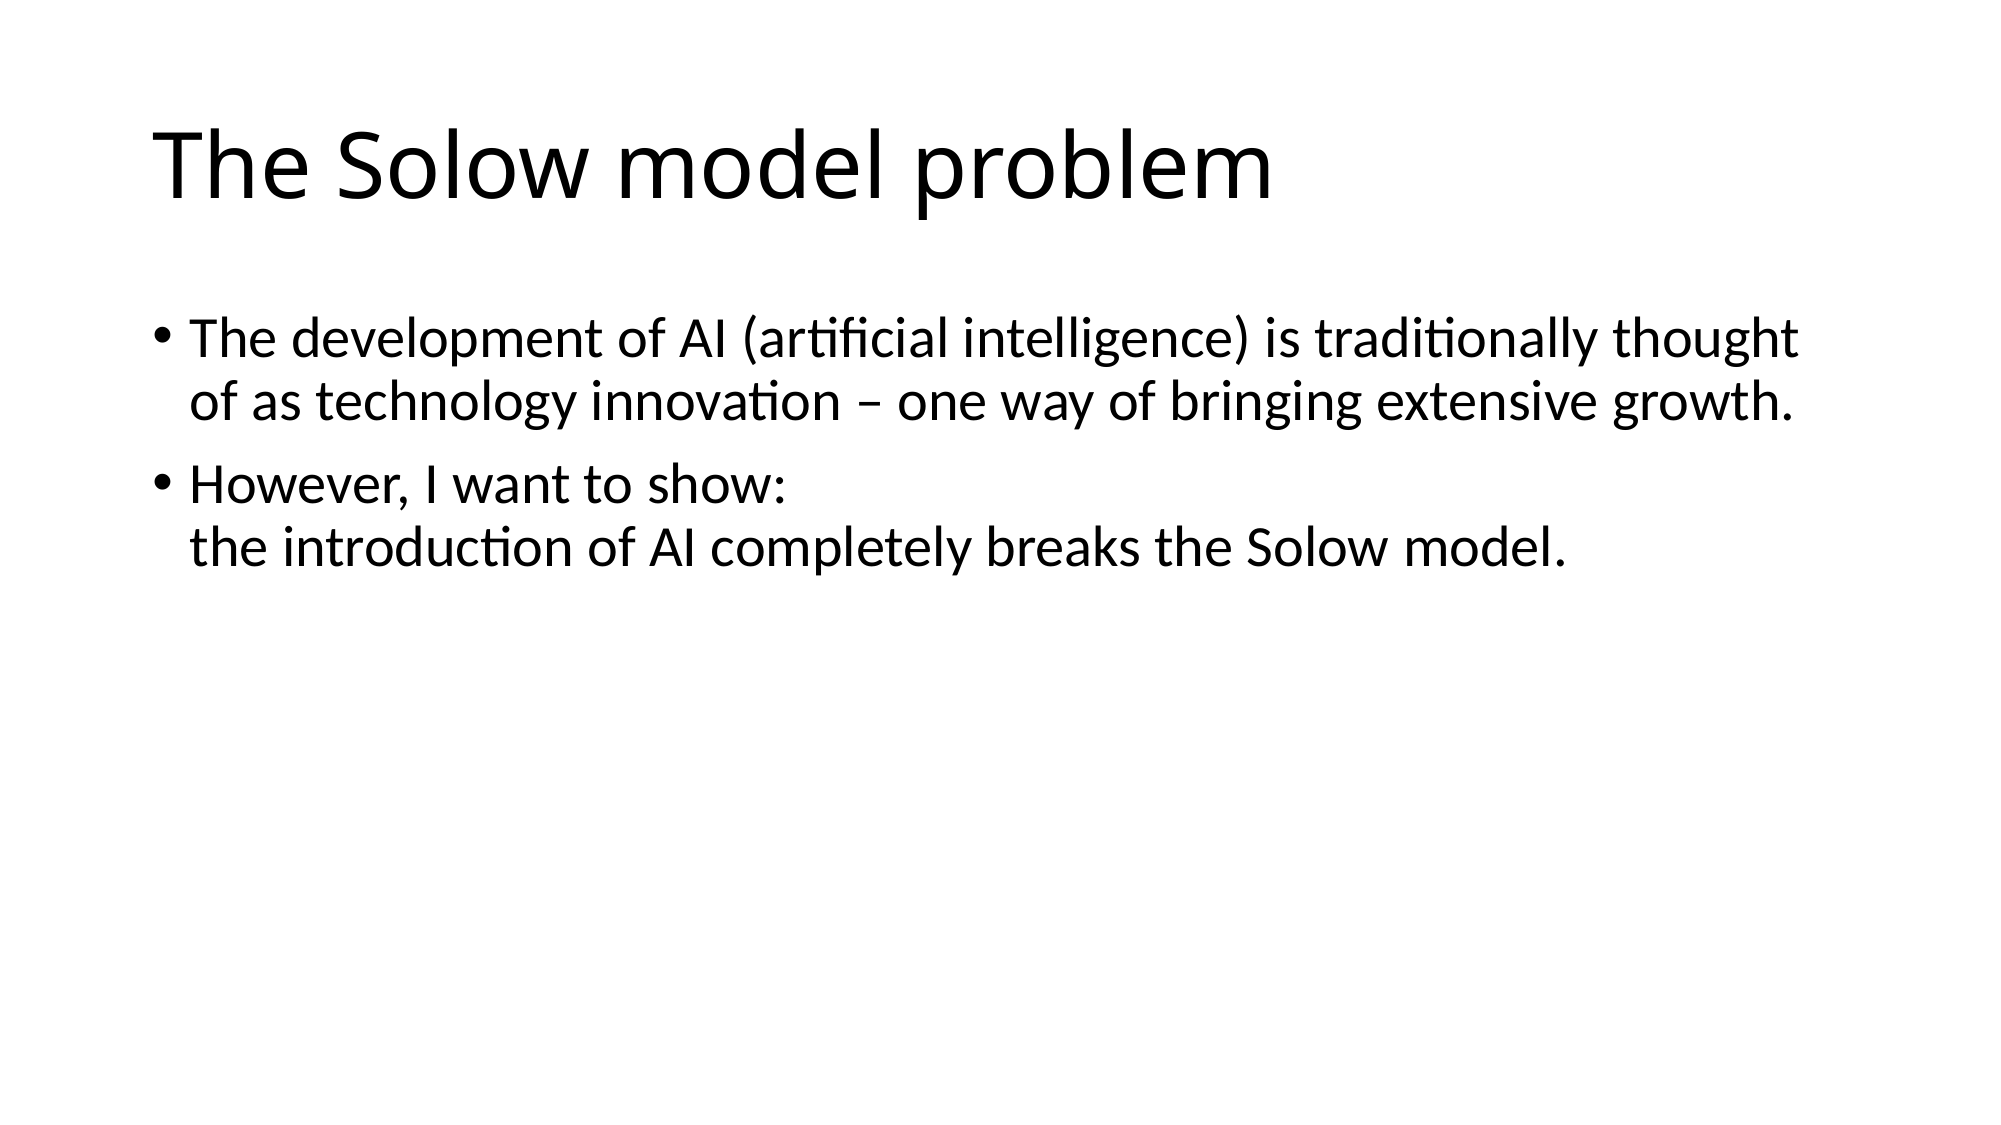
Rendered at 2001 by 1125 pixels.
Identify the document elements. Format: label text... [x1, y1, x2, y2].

title The Solow model problem [137, 59, 1863, 278]
list The development of AI (artificial intelligence) is traditionally thought of as technology innovation – one way of bringing extensive growth. However, I want to show: the introduction of AI completely breaks the Solow model. [137, 299, 1863, 1014]
